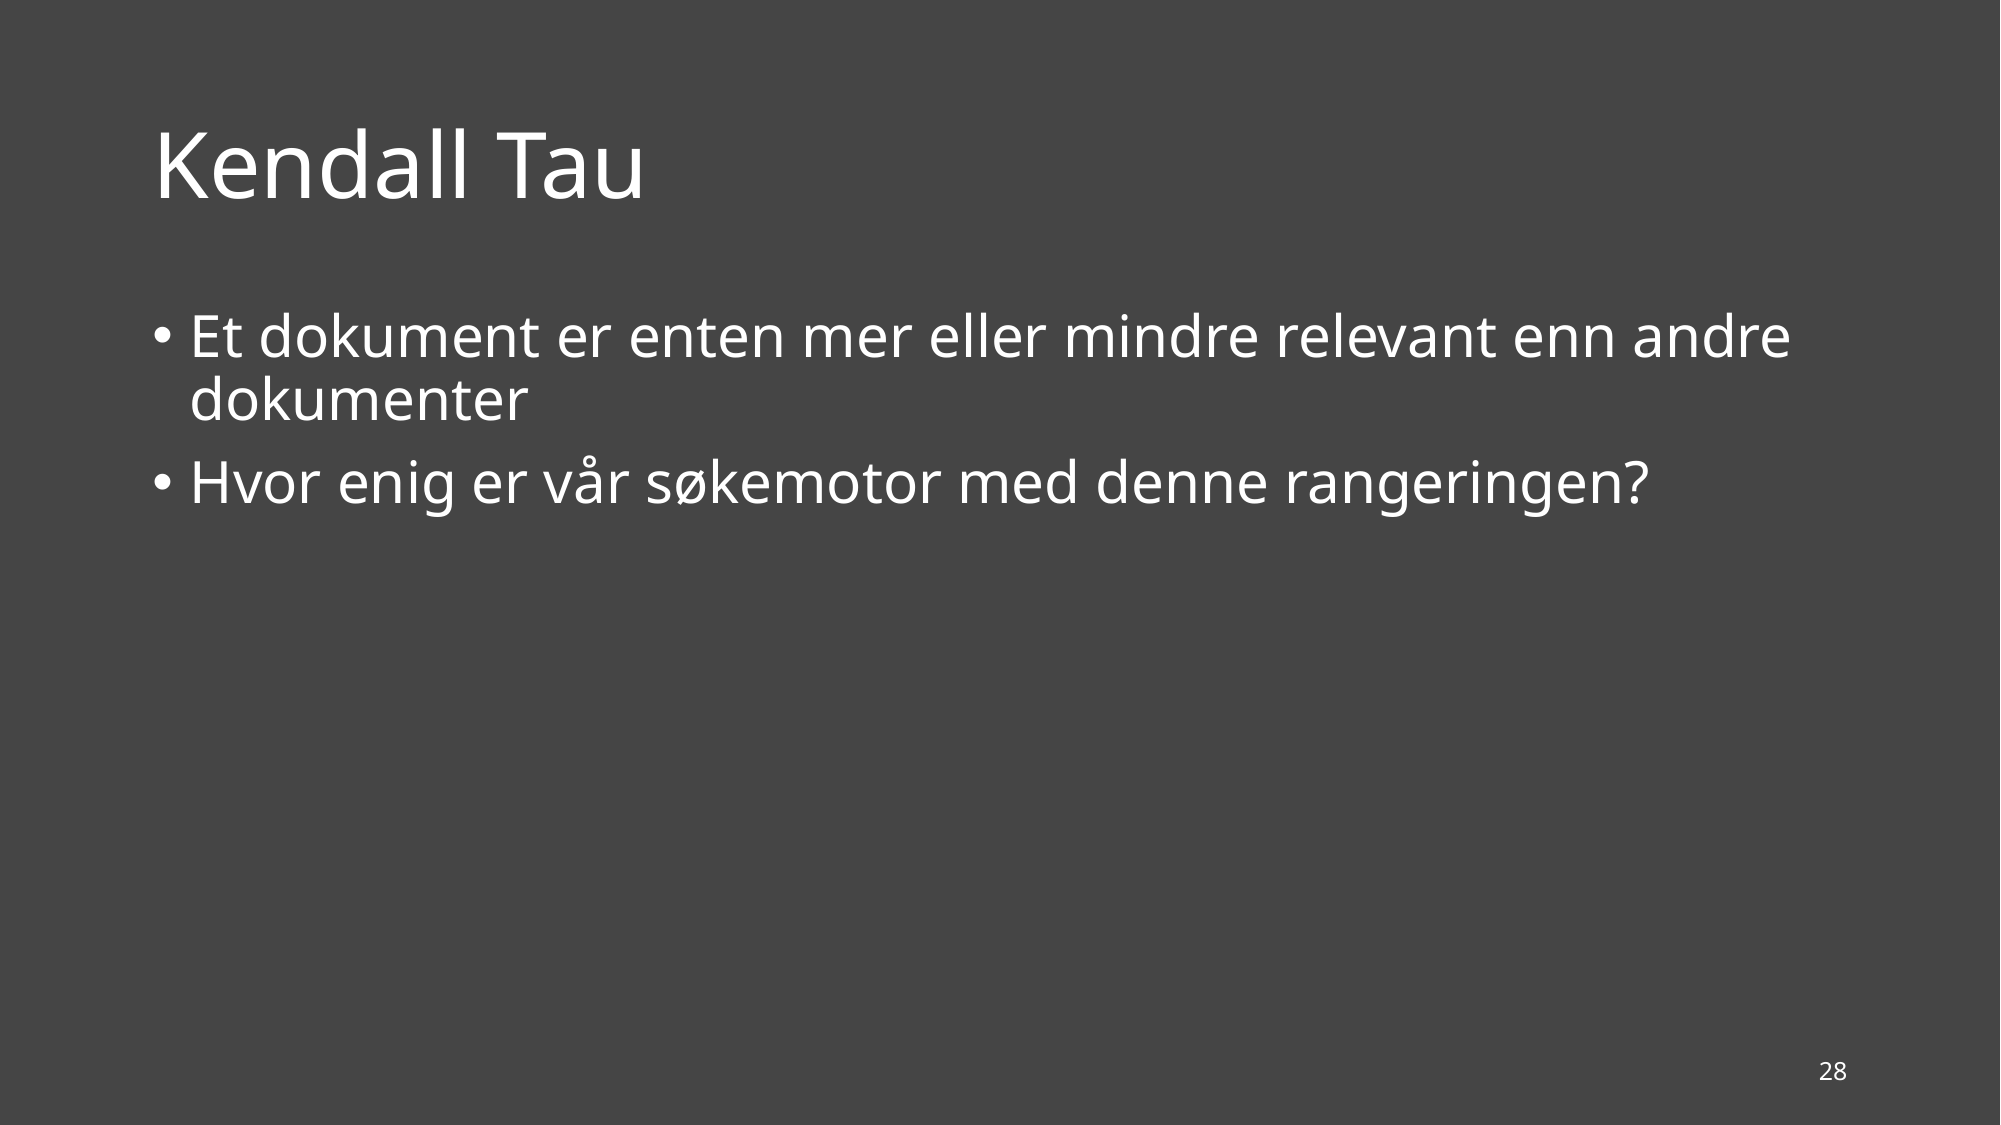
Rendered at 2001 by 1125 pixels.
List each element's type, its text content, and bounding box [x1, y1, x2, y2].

slide_number 28 [1412, 1042, 1863, 1103]
list Et dokument er enten mer eller mindre relevant enn andre dokumenter Hvor enig er vår søkemotor med denne rangeringen? [137, 299, 1863, 1014]
title Kendall Tau [137, 59, 1863, 278]
